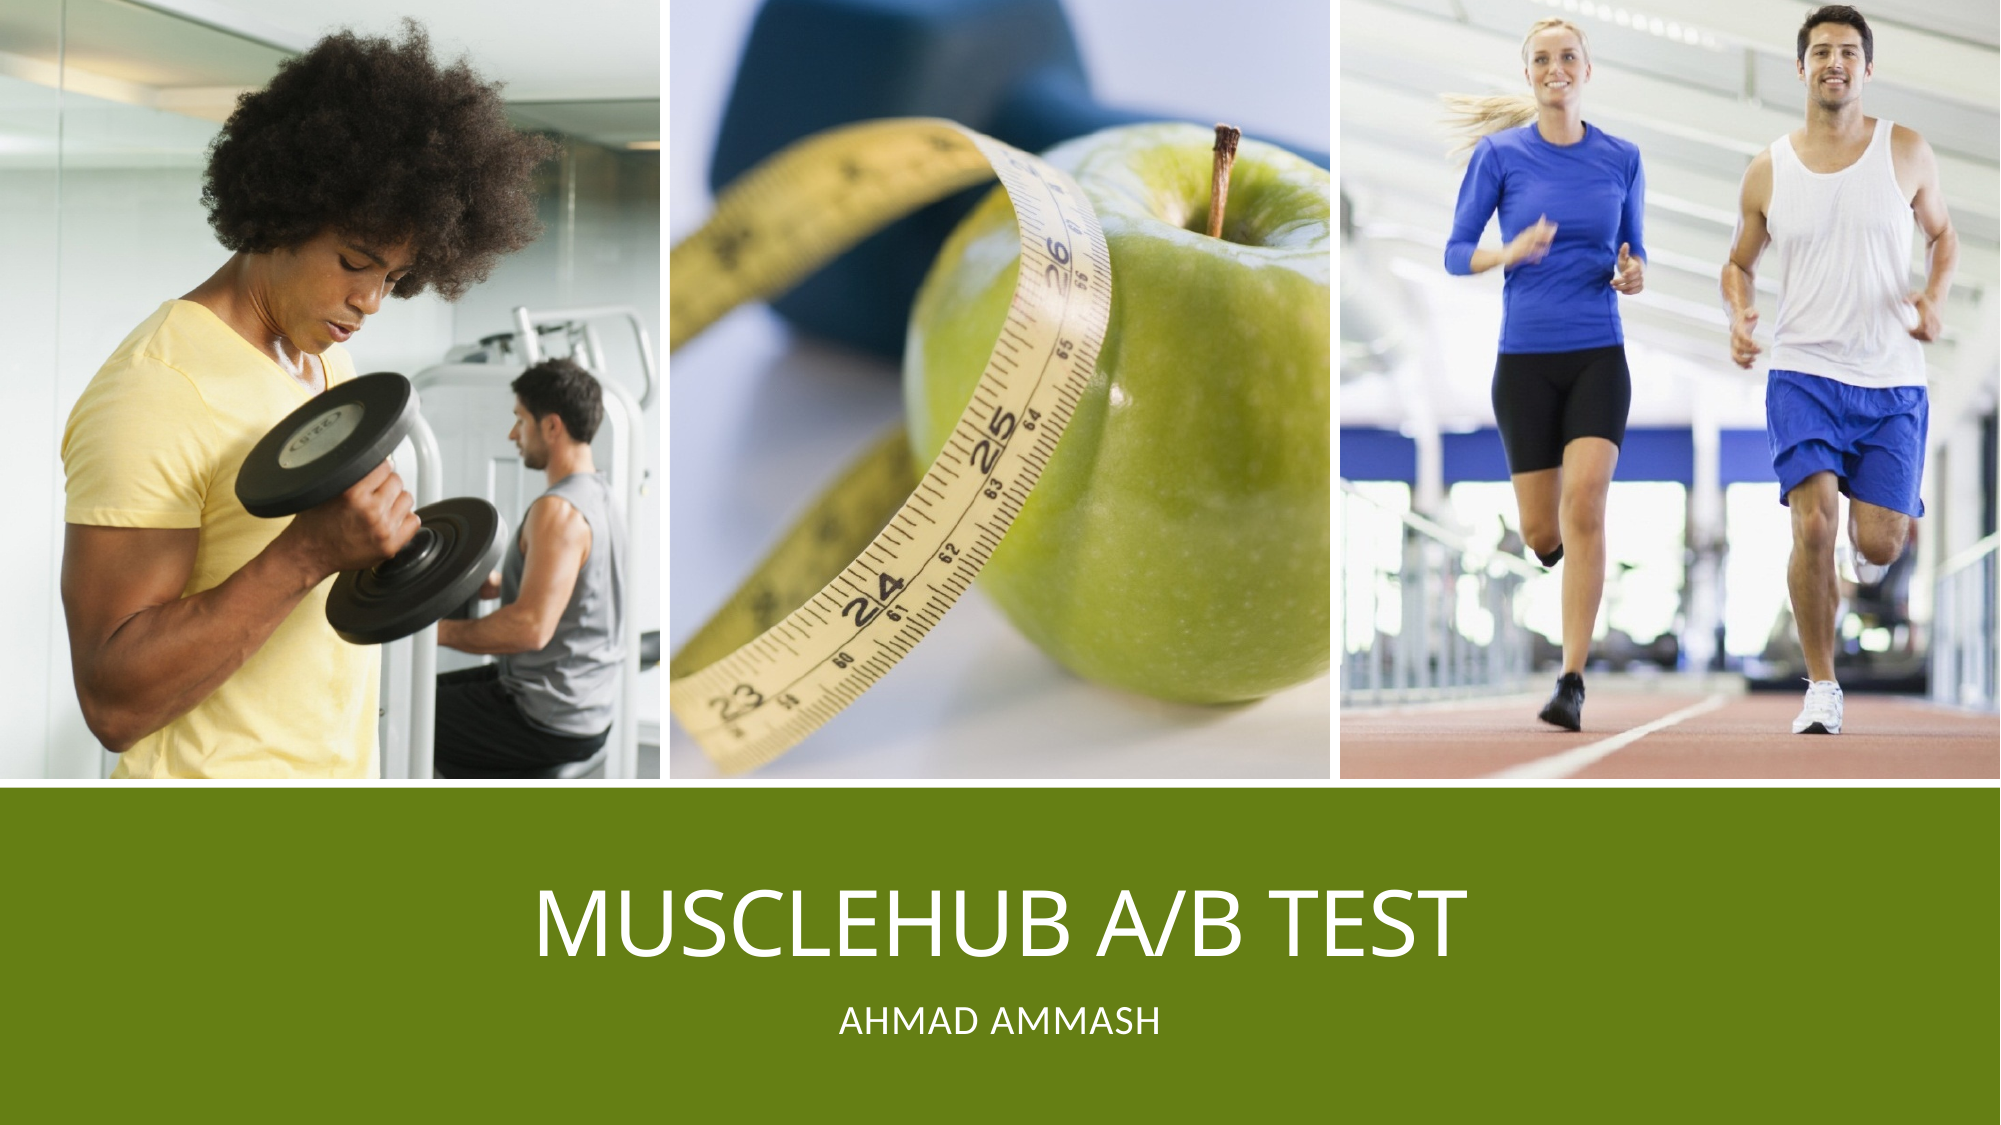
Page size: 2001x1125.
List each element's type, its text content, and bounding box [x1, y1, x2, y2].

picture [0, 0, 660, 779]
picture [1339, 0, 2000, 779]
subtitle Ahmad ammash [87, 991, 1913, 1086]
title Musclehub a/b test [87, 834, 1913, 985]
picture [669, 0, 1330, 779]
